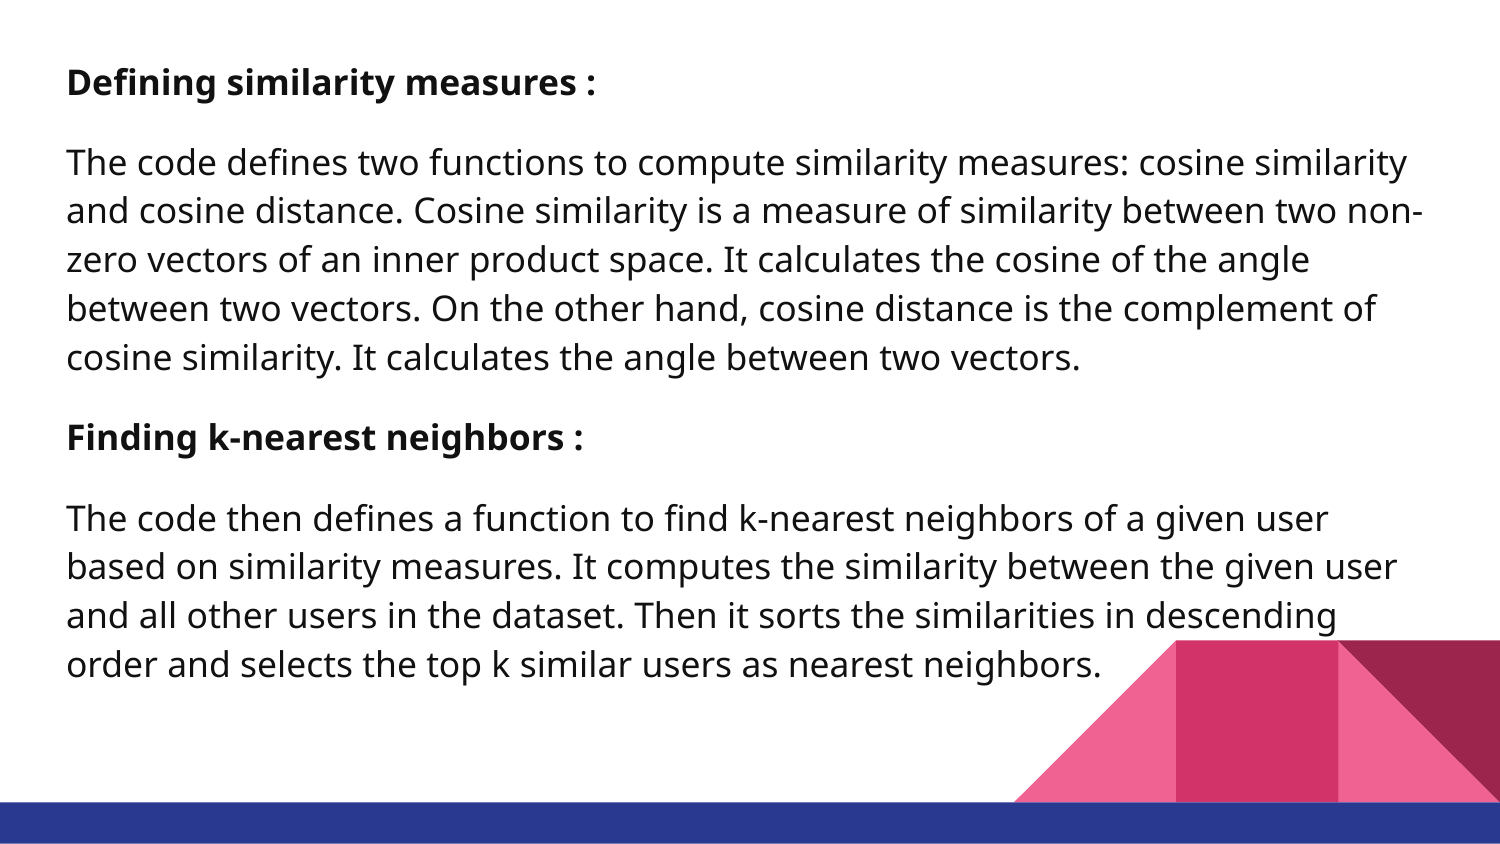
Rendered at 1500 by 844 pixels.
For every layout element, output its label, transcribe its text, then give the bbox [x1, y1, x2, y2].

list Defining similarity measures : The code defines two functions to compute similarity measures: cosine similarity and cosine distance. Cosine similarity is a measure of similarity between two non-zero vectors of an inner product space. It calculates the cosine of the angle between two vectors. On the other hand, cosine distance is the complement of cosine similarity. It calculates the angle between two vectors. Finding k-nearest neighbors : The code then defines a function to find k-nearest neighbors of a given user based on similarity measures. It computes the similarity between the given user and all other users in the dataset. Then it sorts the similarities in descending order and selects the top k similar users as nearest neighbors. [51, 38, 1449, 729]
